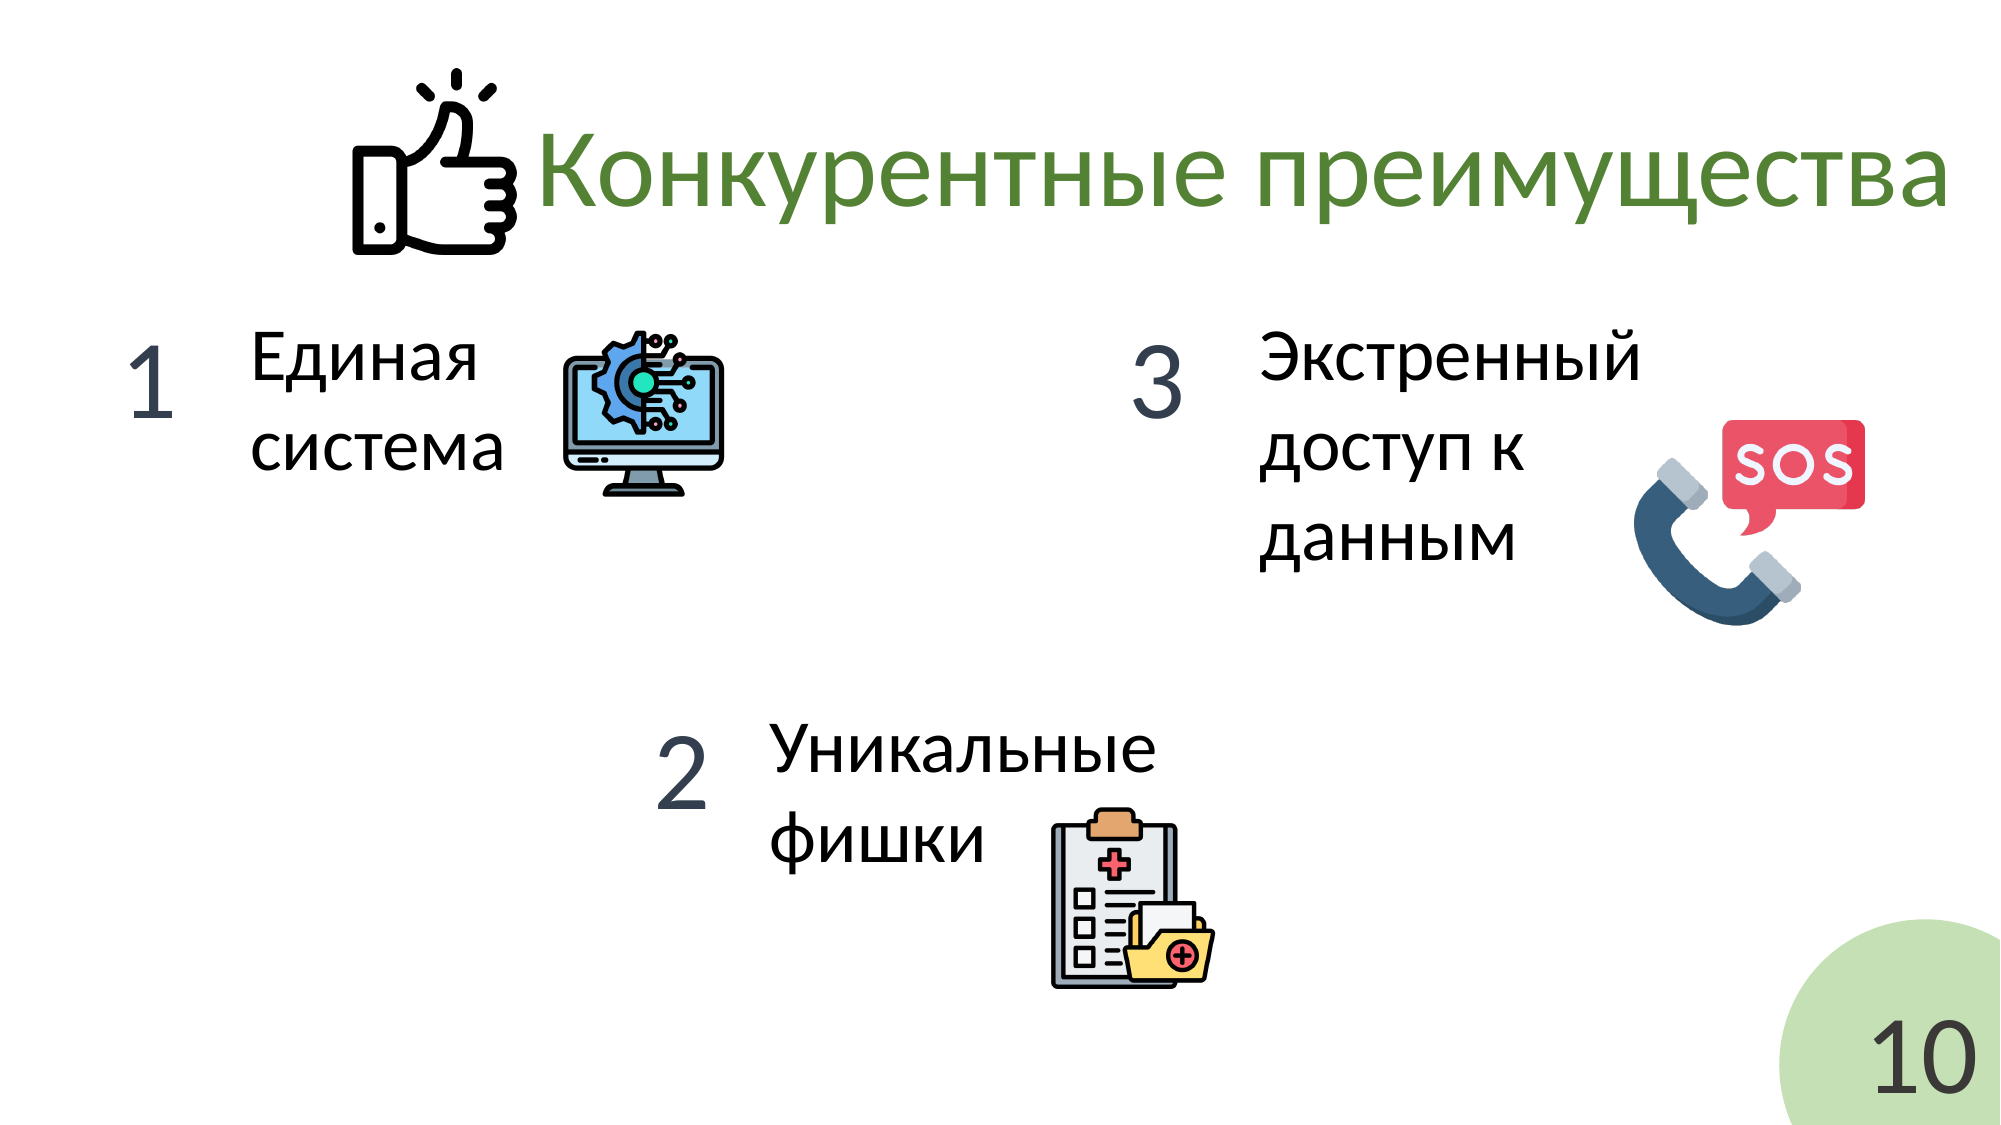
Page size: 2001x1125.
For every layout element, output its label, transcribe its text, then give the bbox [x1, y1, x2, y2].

text_box 10 [1849, 973, 1994, 1124]
picture [556, 326, 731, 501]
text_box 1 [105, 298, 193, 449]
text_box Конкурентные преимущества [528, 86, 1969, 237]
picture [1040, 805, 1226, 991]
text_box Экстренный доступ к данным [1245, 298, 1736, 584]
text_box [1779, 919, 2000, 1125]
picture [1634, 407, 1865, 639]
text_box 2 [637, 689, 726, 840]
picture [341, 68, 528, 256]
text_box Уникальные фишки [754, 689, 1246, 885]
text_box Единая система [235, 298, 726, 494]
text_box 3 [1112, 298, 1201, 449]
